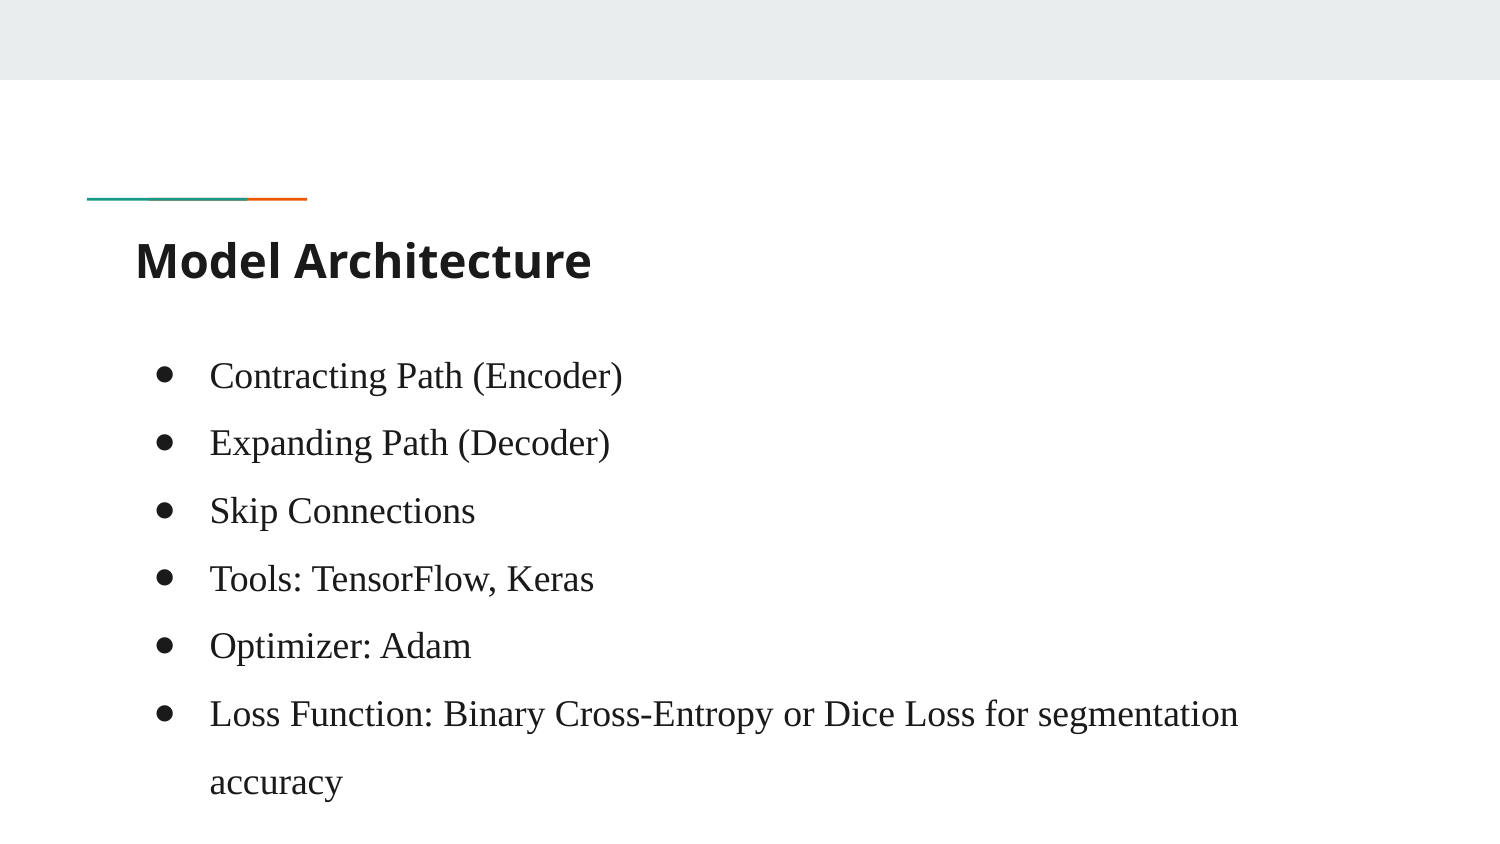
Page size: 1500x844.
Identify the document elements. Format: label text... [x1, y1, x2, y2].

title Model Architecture [119, 216, 1381, 305]
list Contracting Path (Encoder) Expanding Path (Decoder) Skip Connections Tools: TensorFlow, Keras Optimizer: Adam Loss Function: Binary Cross-Entropy or Dice Loss for segmentation accuracy [119, 312, 1381, 838]
